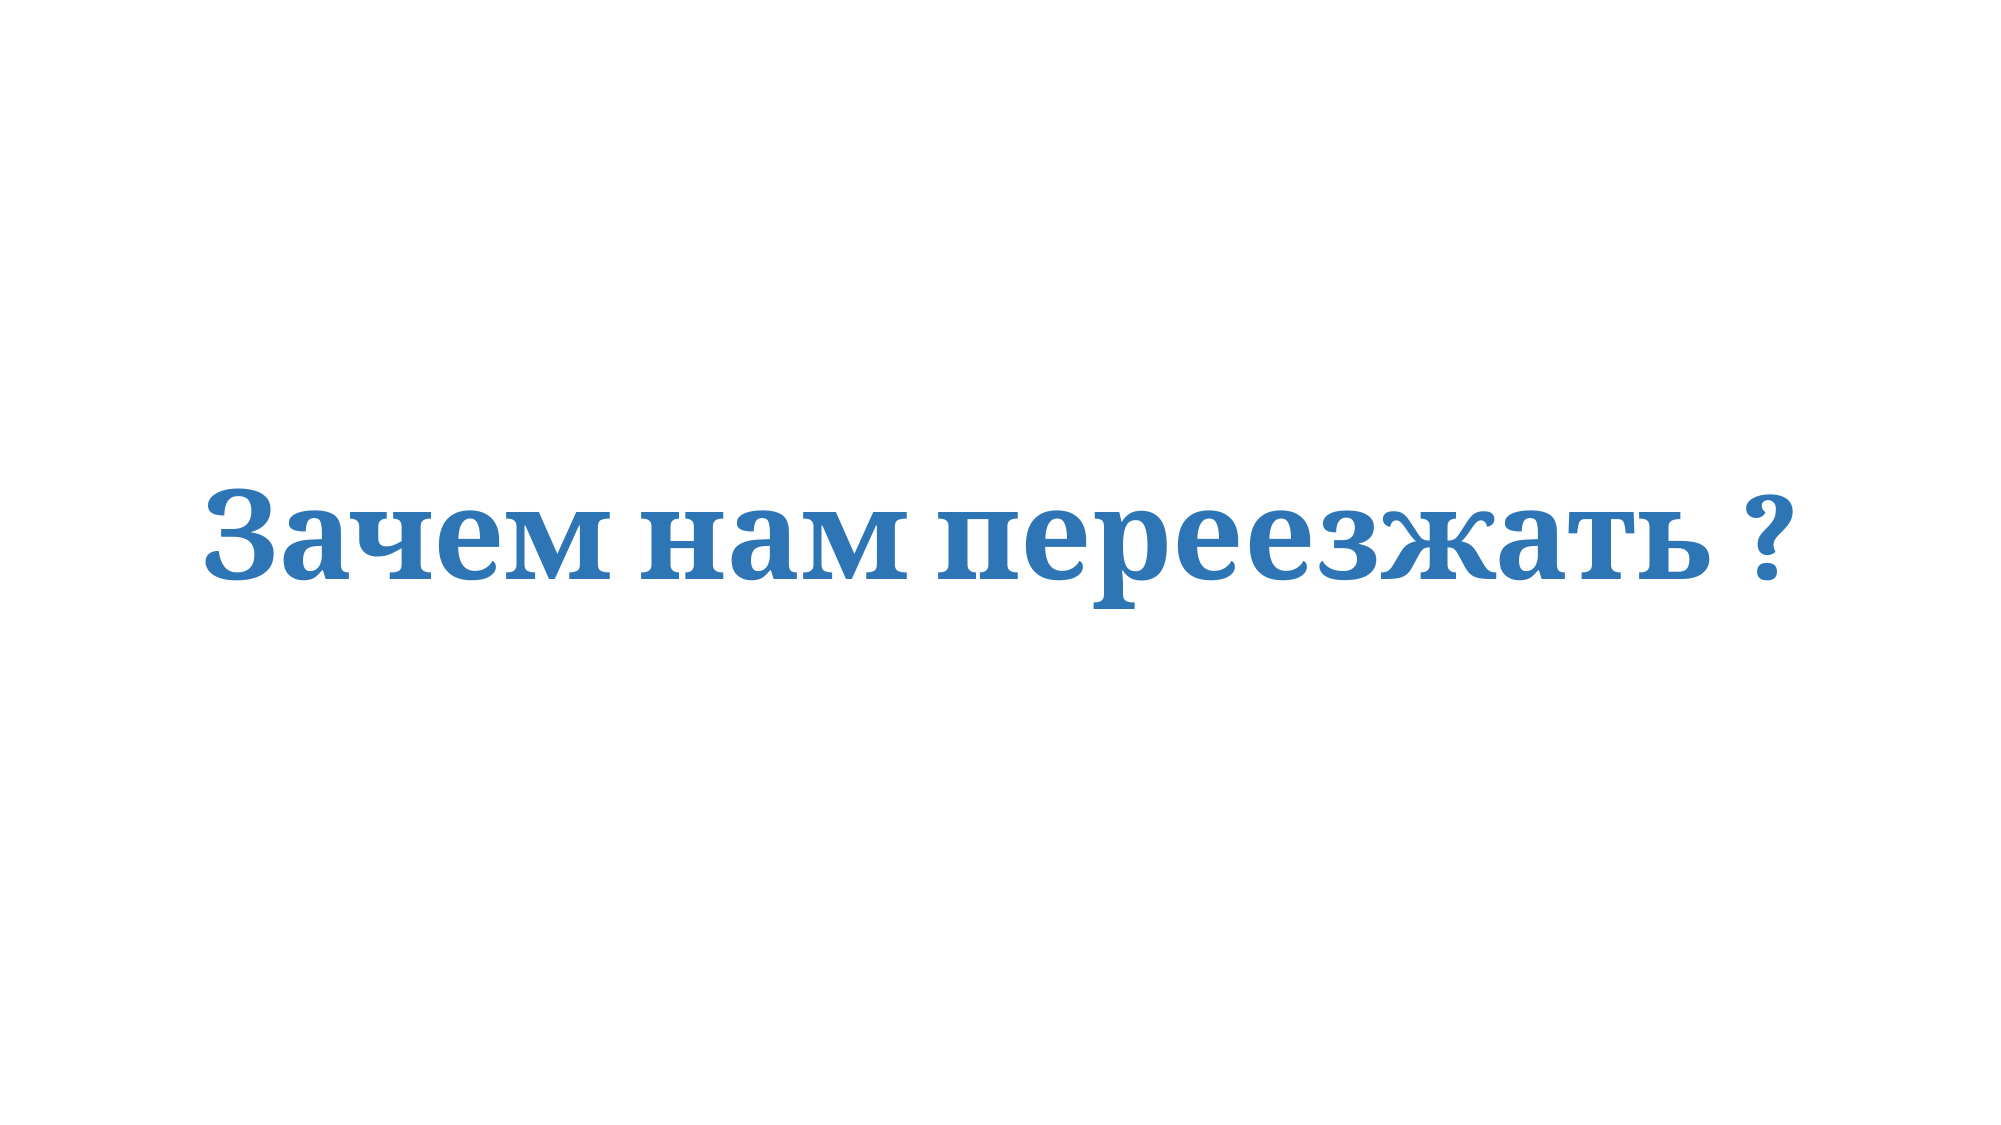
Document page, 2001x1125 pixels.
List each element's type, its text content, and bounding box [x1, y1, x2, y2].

title Зачем нам переезжать ? [137, 59, 1863, 1019]
